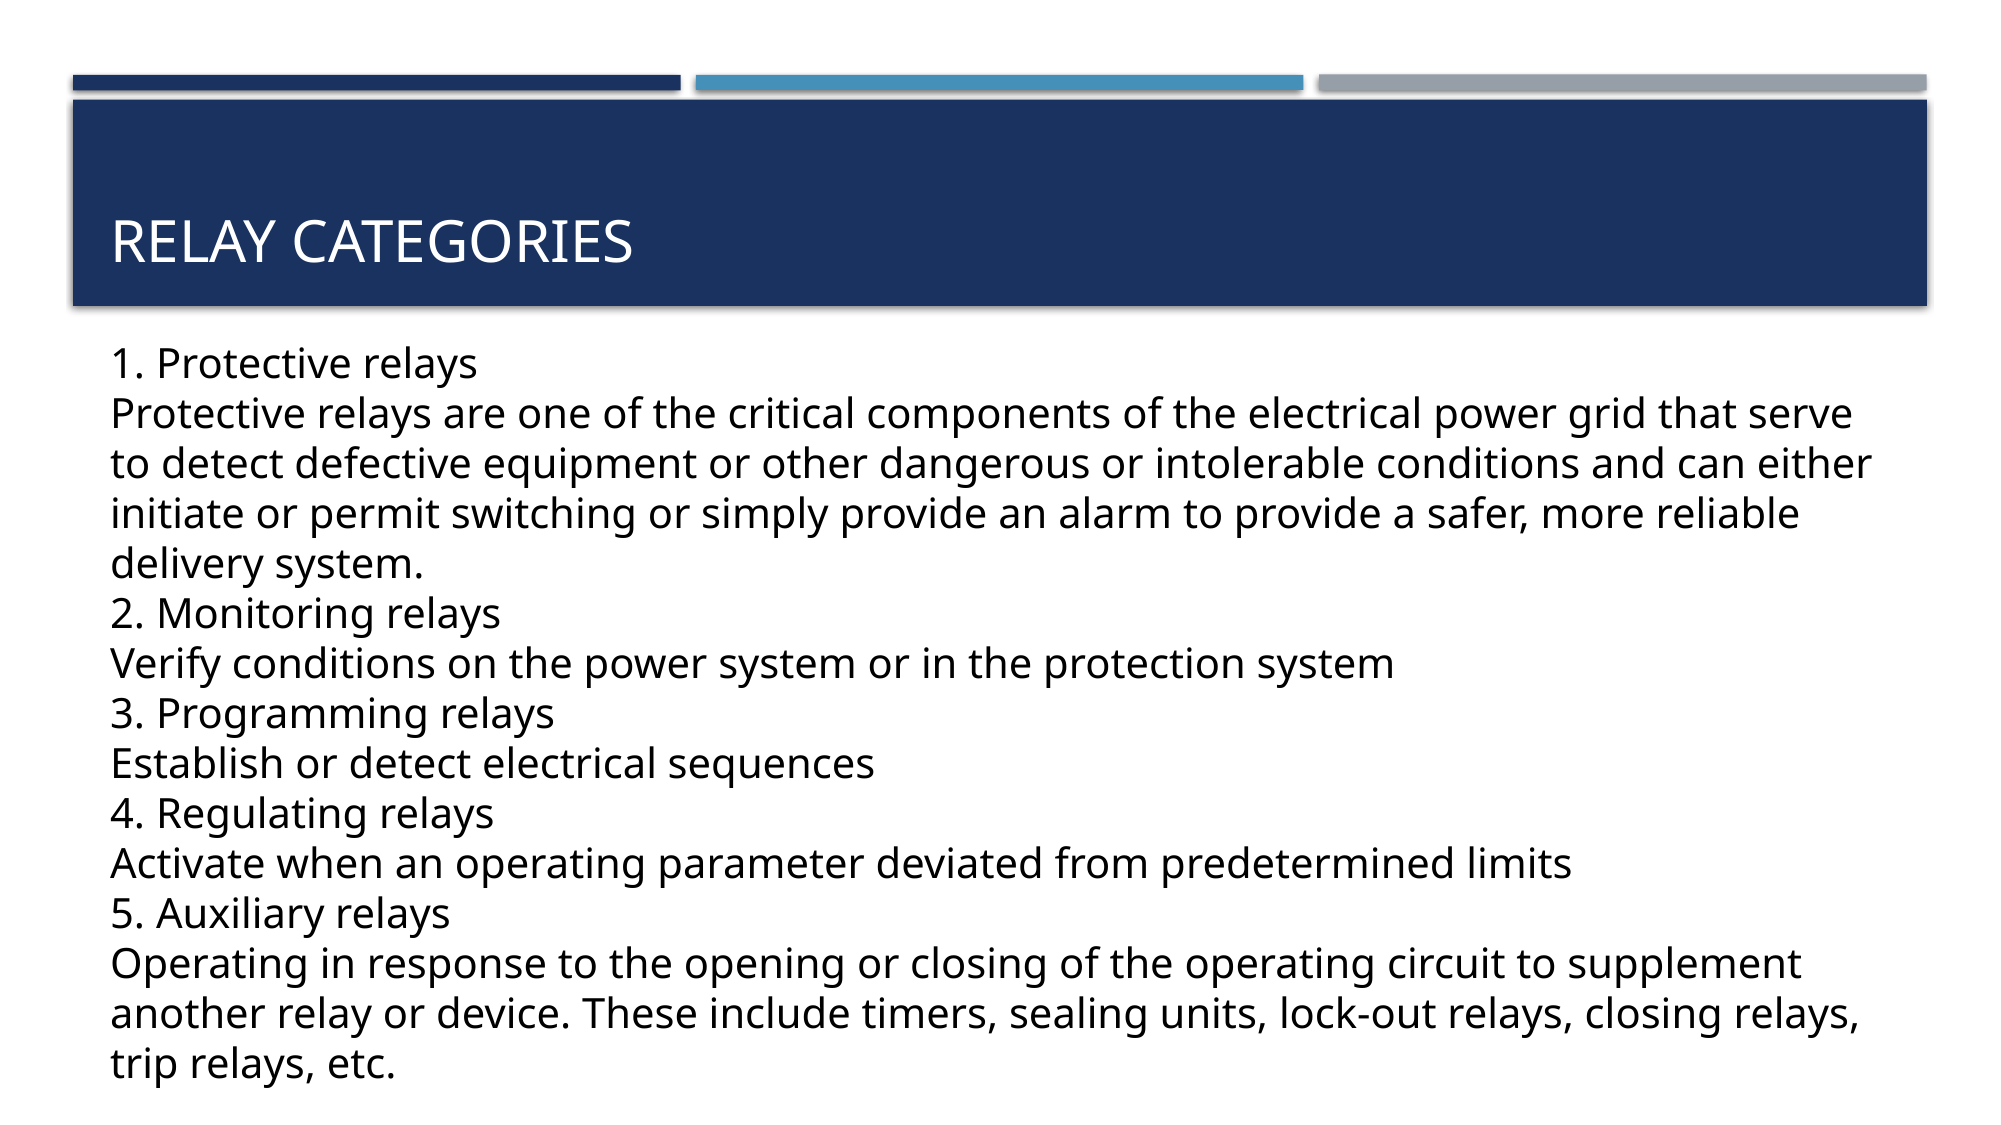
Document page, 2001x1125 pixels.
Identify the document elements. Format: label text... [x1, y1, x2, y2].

text_box 1. Protective relays Protective relays are one of the critical components of the electrical power grid that serve to detect defective equipment or other dangerous or intolerable conditions and can either initiate or permit switching or simply provide an alarm to provide a safer, more reliable delivery system. 2. Monitoring relays Verify conditions on the power system or in the protection system 3. Programming relays Establish or detect electrical sequences 4. Regulating relays Activate when an operating parameter deviated from predetermined limits 5. Auxiliary relays Operating in response to the opening or closing of the operating circuit to supplement another relay or device. These include timers, sealing units, lock-out relays, closing relays, trip relays, etc. [95, 329, 1905, 1095]
title Relay categories [95, 119, 1905, 282]
